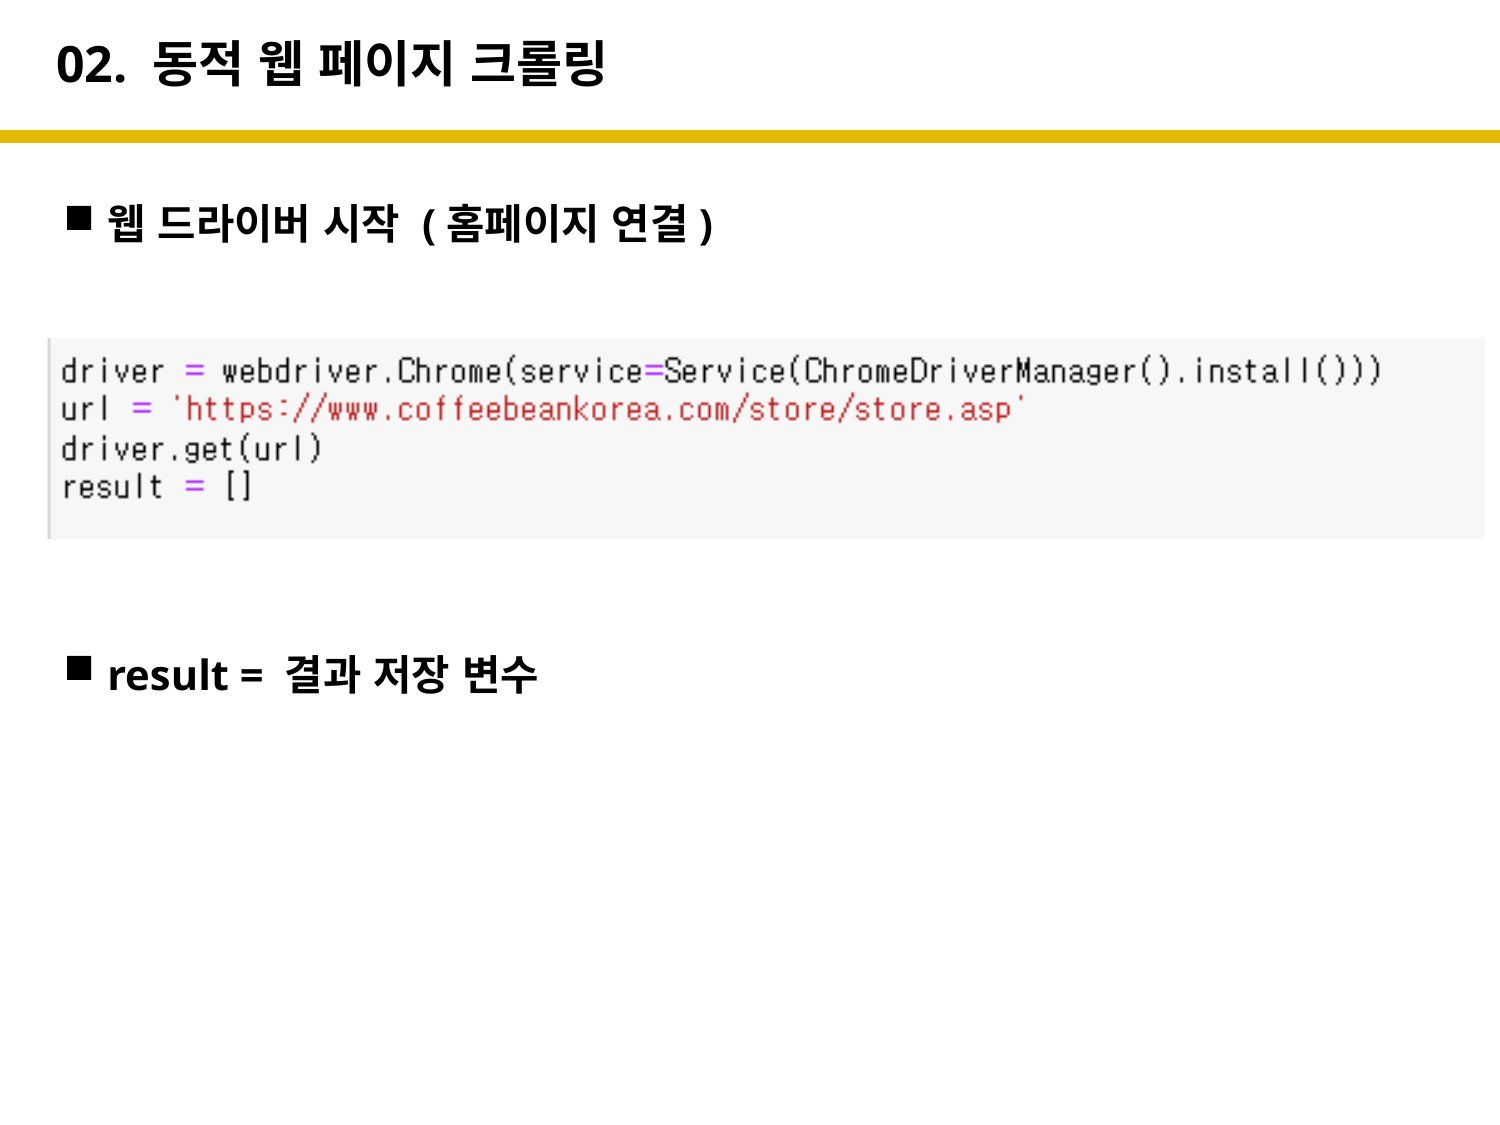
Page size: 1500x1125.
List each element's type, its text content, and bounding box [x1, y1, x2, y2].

picture [40, 337, 1485, 540]
list 웹 드라이버 시작 (홈페이지 연결) result = 결과 저장 변수 [48, 165, 1467, 336]
list 웹 드라이버 시작 (홈페이지 연결) result = 결과 저장 변수 [48, 547, 1467, 1064]
title 02. 동적 웹 페이지 크롤링 [41, 17, 1282, 108]
